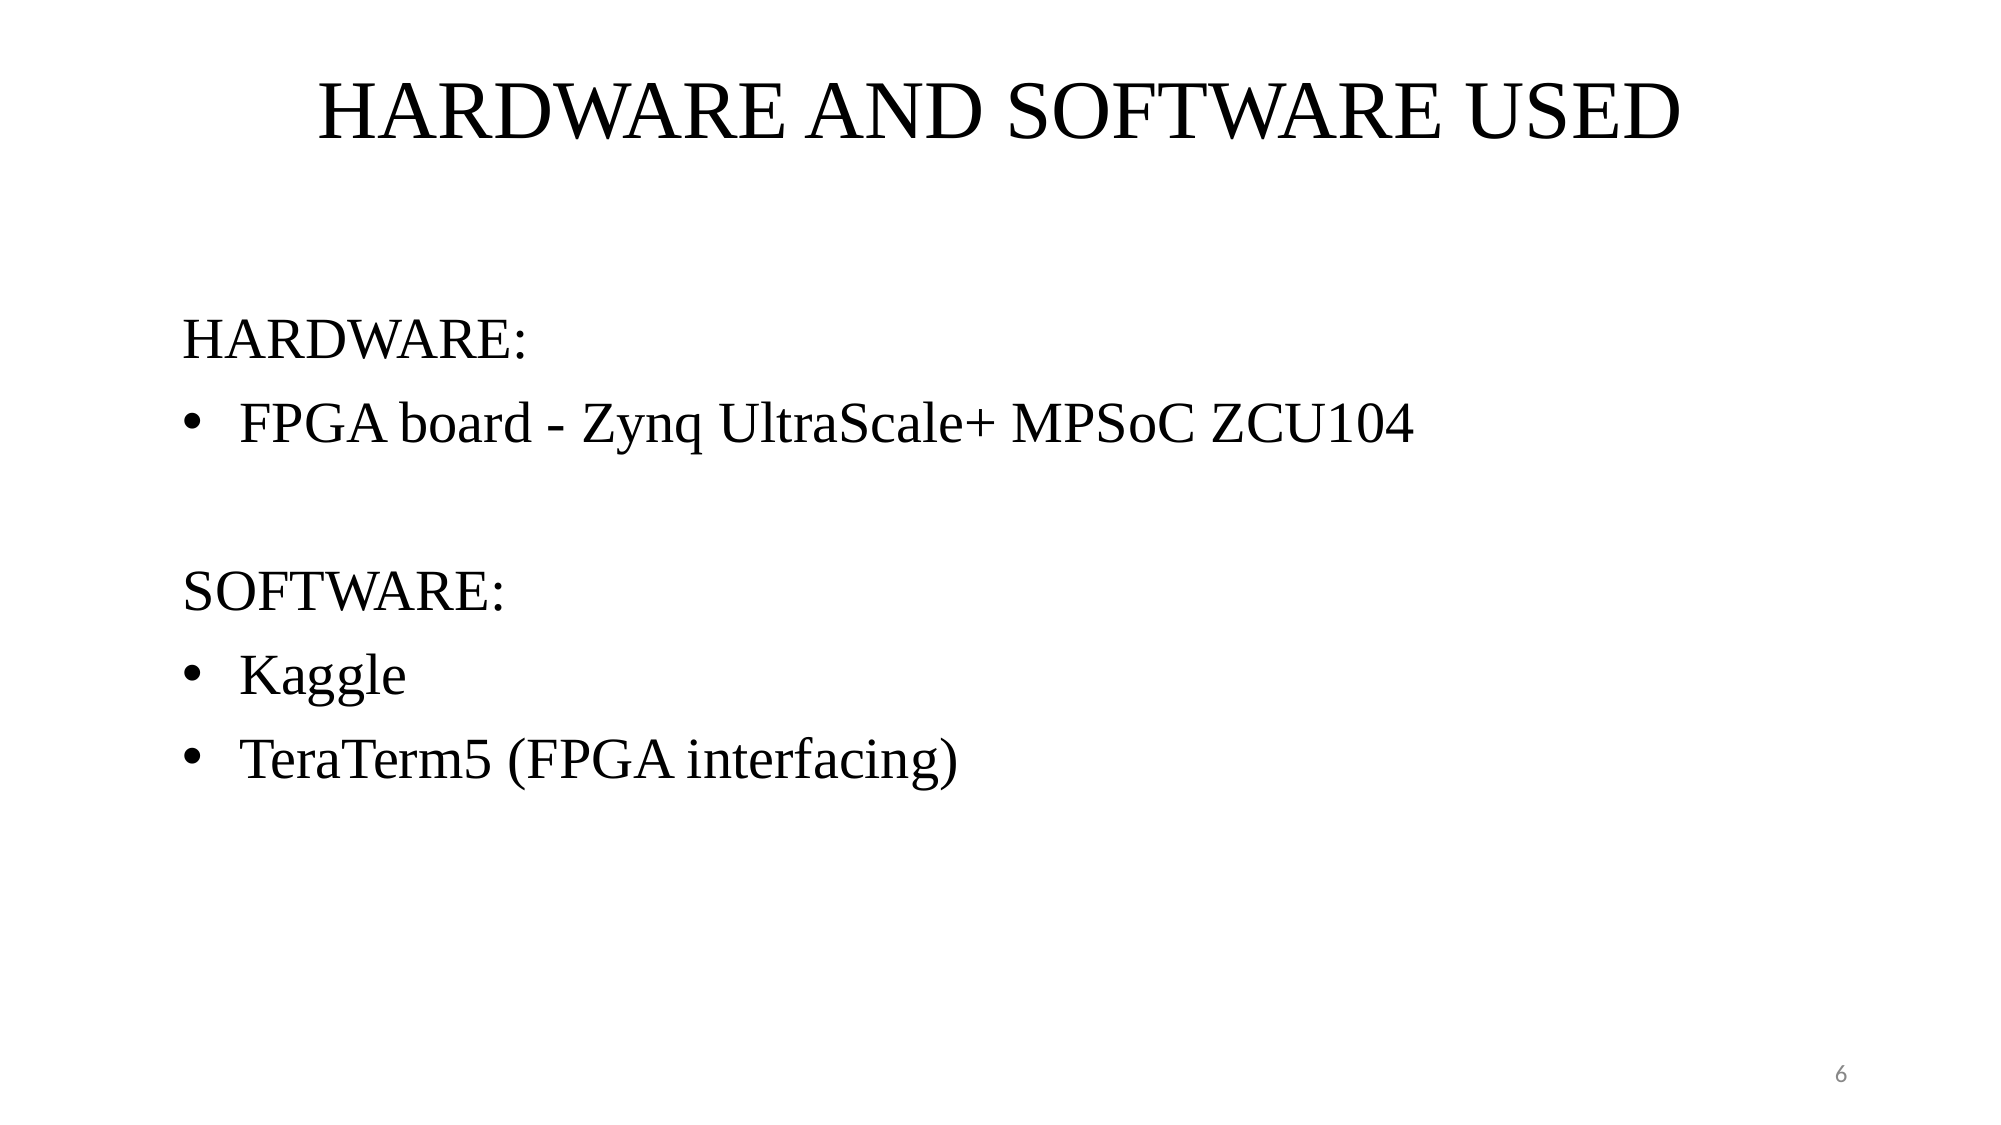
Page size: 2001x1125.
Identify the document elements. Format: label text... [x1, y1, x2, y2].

slide_number 6 [1412, 1042, 1863, 1103]
list HARDWARE: FPGA board - Zynq UltraScale+ MPSoC ZCU104 SOFTWARE: Kaggle TeraTerm5 (FPGA interfacing) [149, 301, 1875, 1015]
title HARDWARE AND SOFTWARE USED [137, 2, 1863, 221]
